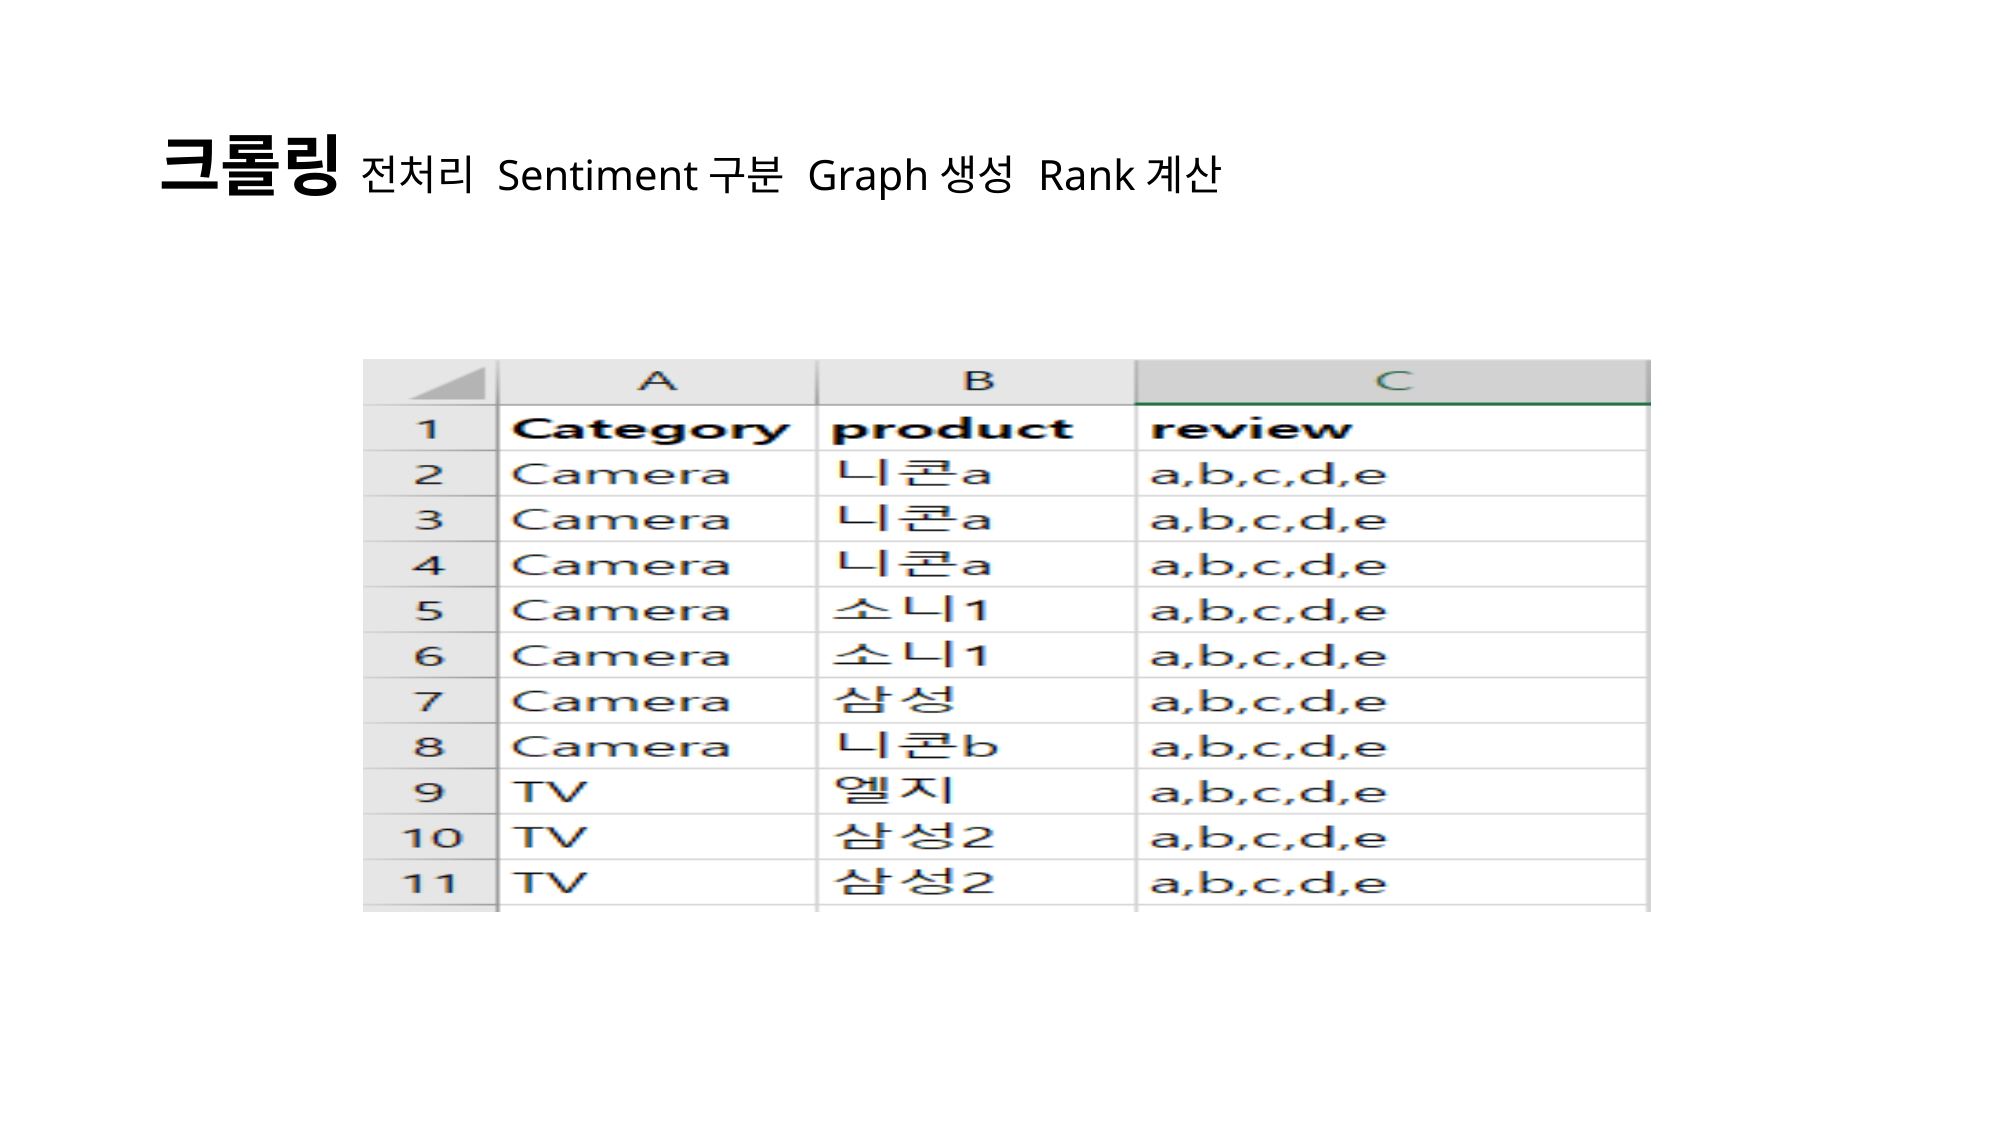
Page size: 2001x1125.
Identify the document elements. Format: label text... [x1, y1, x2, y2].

picture [363, 359, 1651, 912]
text_box 크롤링 전처리 Sentiment구분 Graph생성 Rank계산 [144, 125, 1870, 243]
